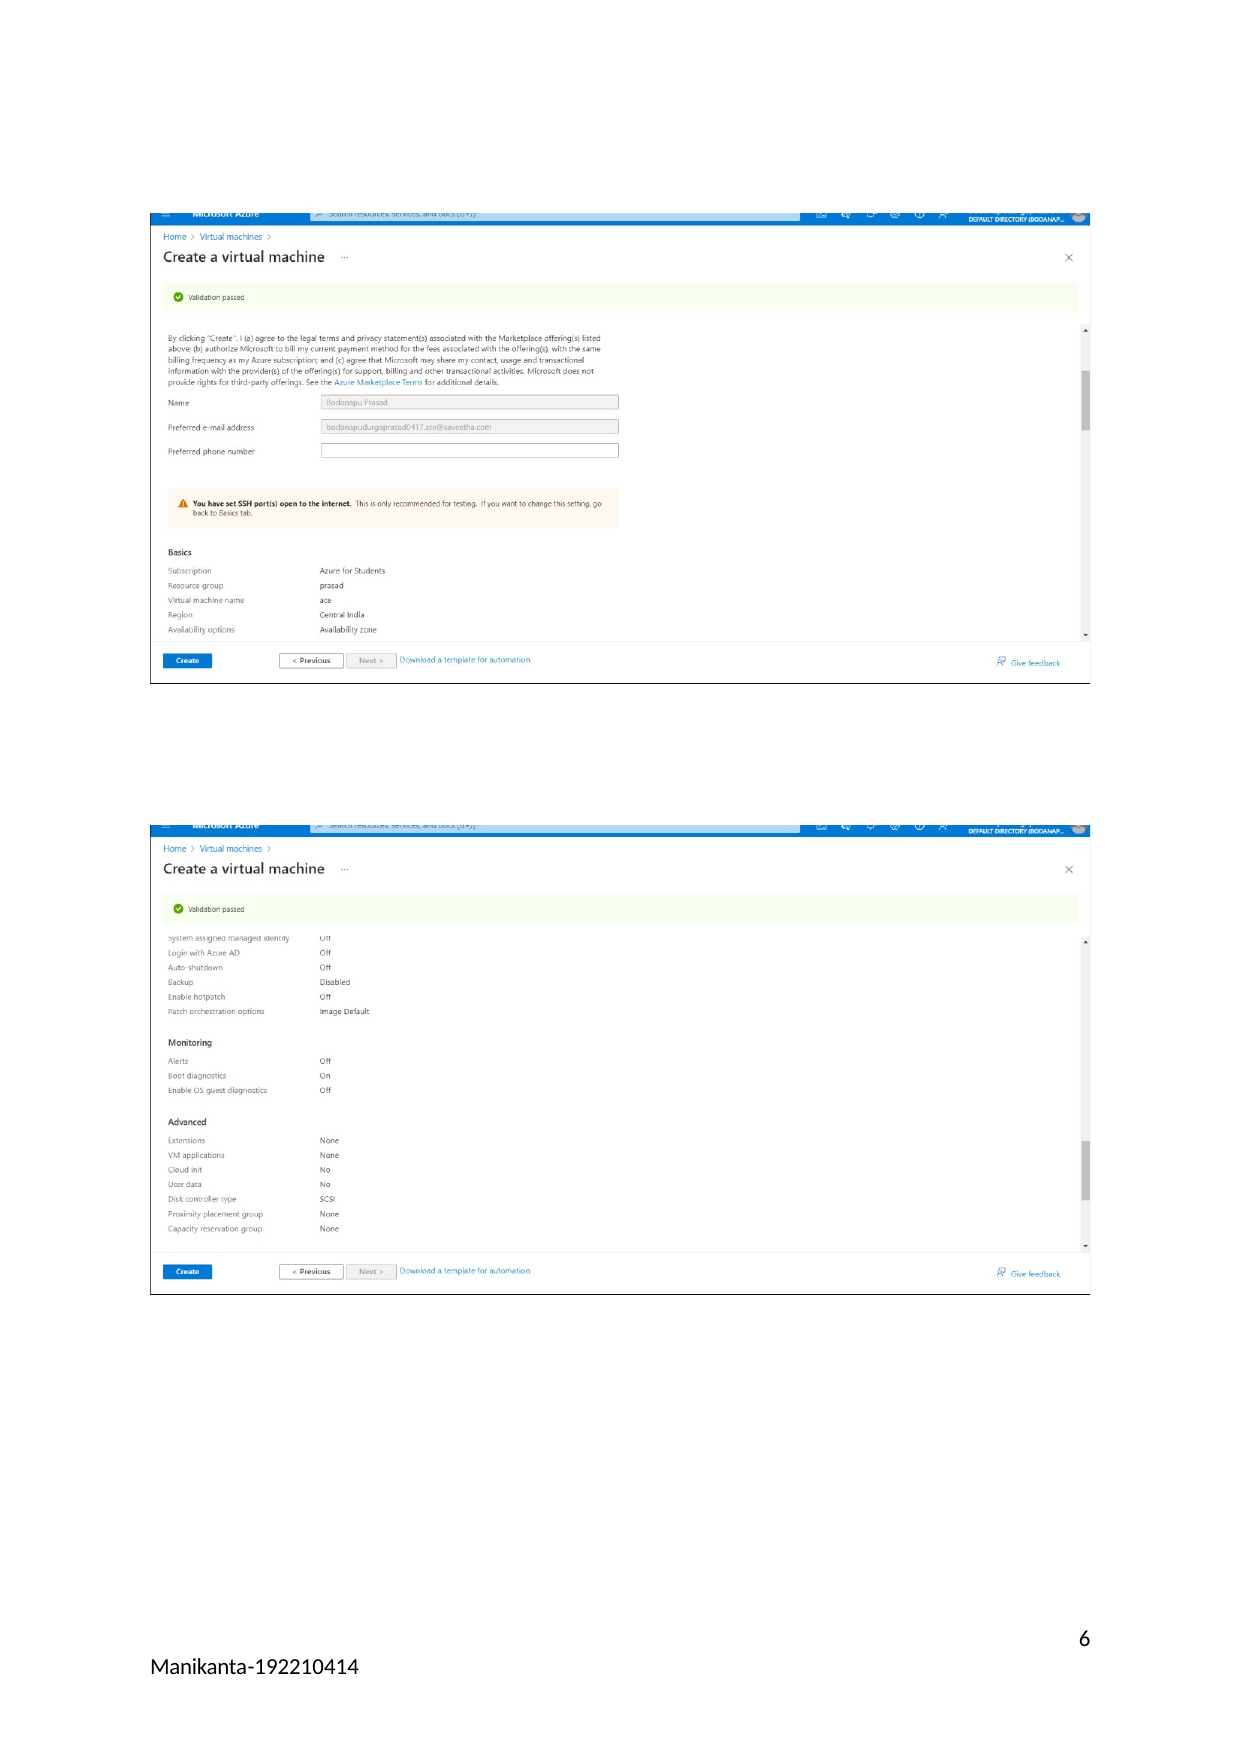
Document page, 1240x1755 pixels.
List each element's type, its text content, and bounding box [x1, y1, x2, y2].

picture [149, 213, 1091, 684]
footer Manikanta-192210414 [147, 1654, 387, 1755]
slide_number 6 [1072, 1626, 1097, 1755]
picture [149, 824, 1091, 1295]
